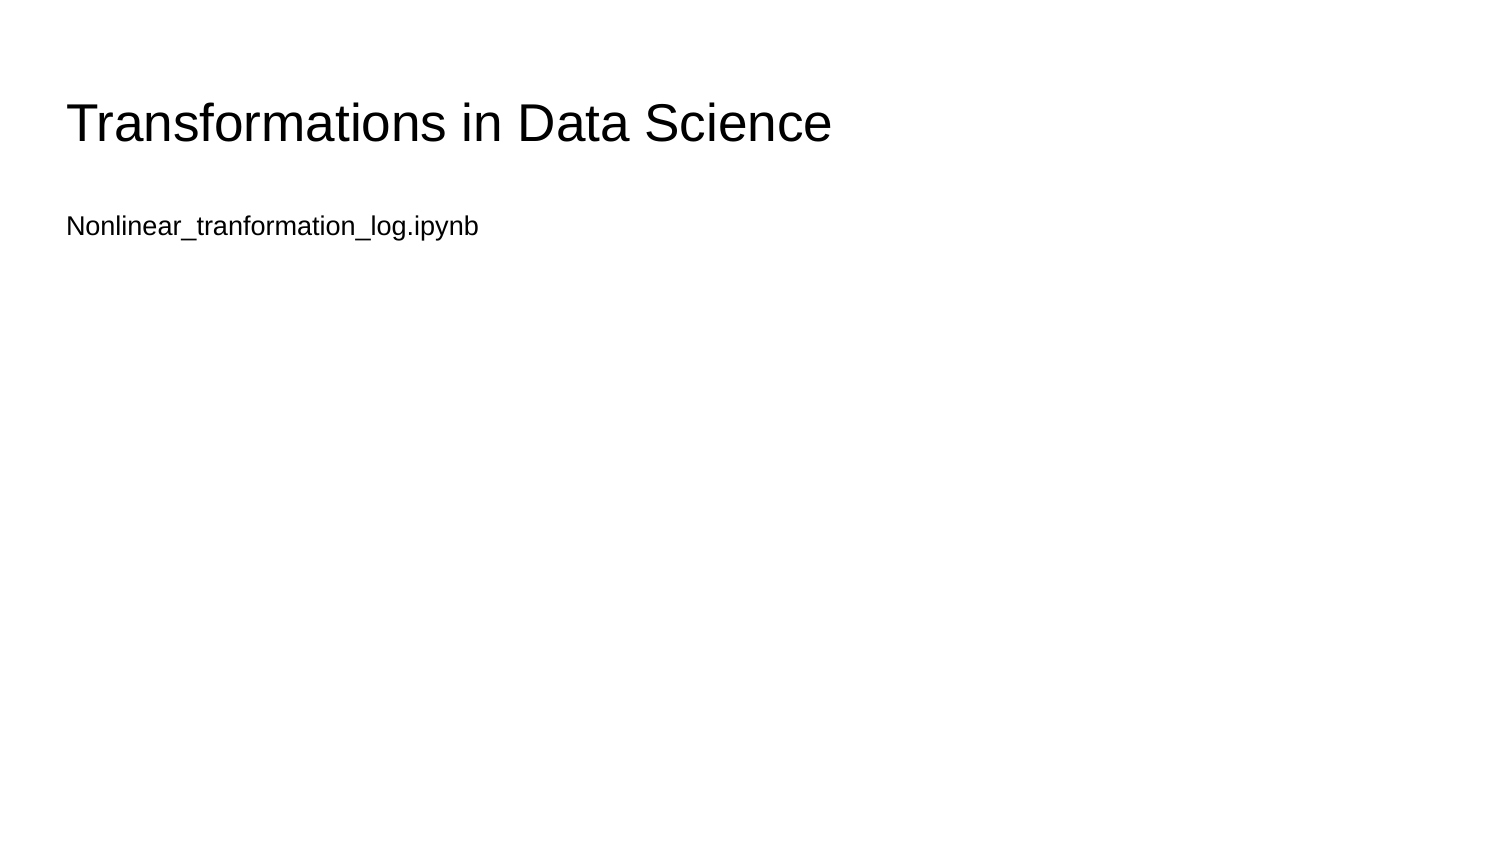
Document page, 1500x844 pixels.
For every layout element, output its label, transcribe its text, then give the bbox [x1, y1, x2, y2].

list Nonlinear_tranformation_log.ipynb [51, 189, 1449, 750]
title Transformations in Data Science [51, 72, 1449, 167]
